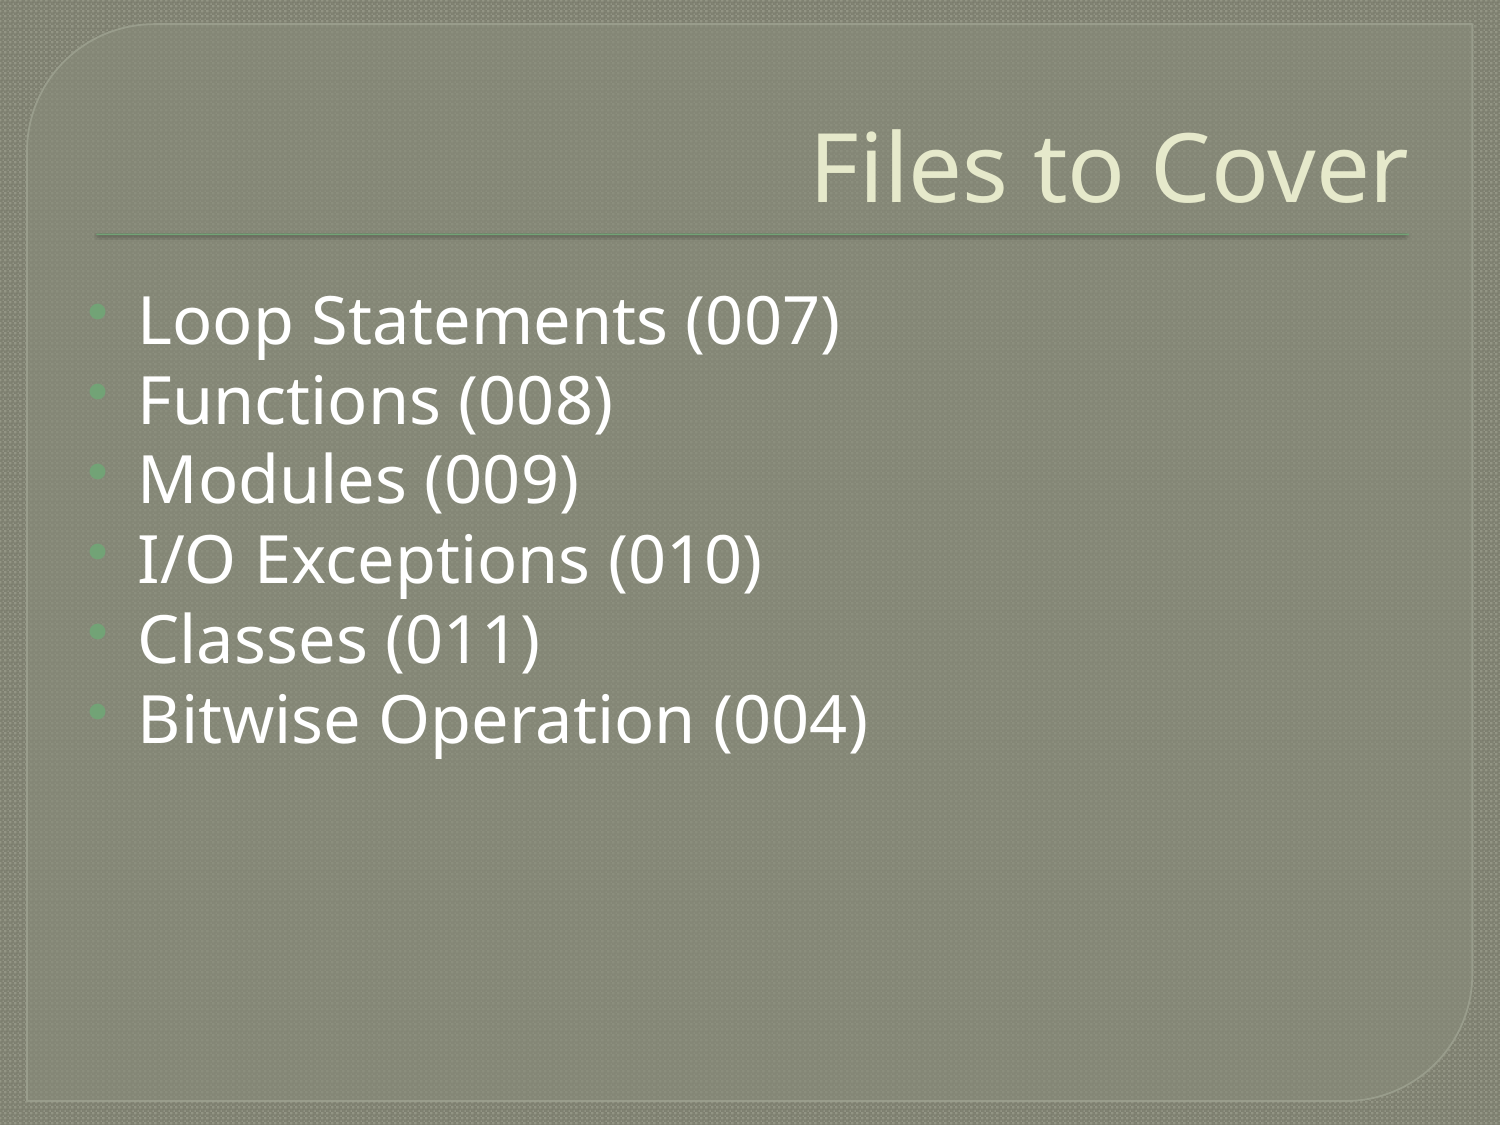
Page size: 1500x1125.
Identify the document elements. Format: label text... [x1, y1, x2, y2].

title Files to Cover [75, 41, 1425, 230]
list Loop Statements (007) Functions (008) Modules (009) I/O Exceptions (010) Classes (011) Bitwise Operation (004) [75, 270, 1425, 1013]
